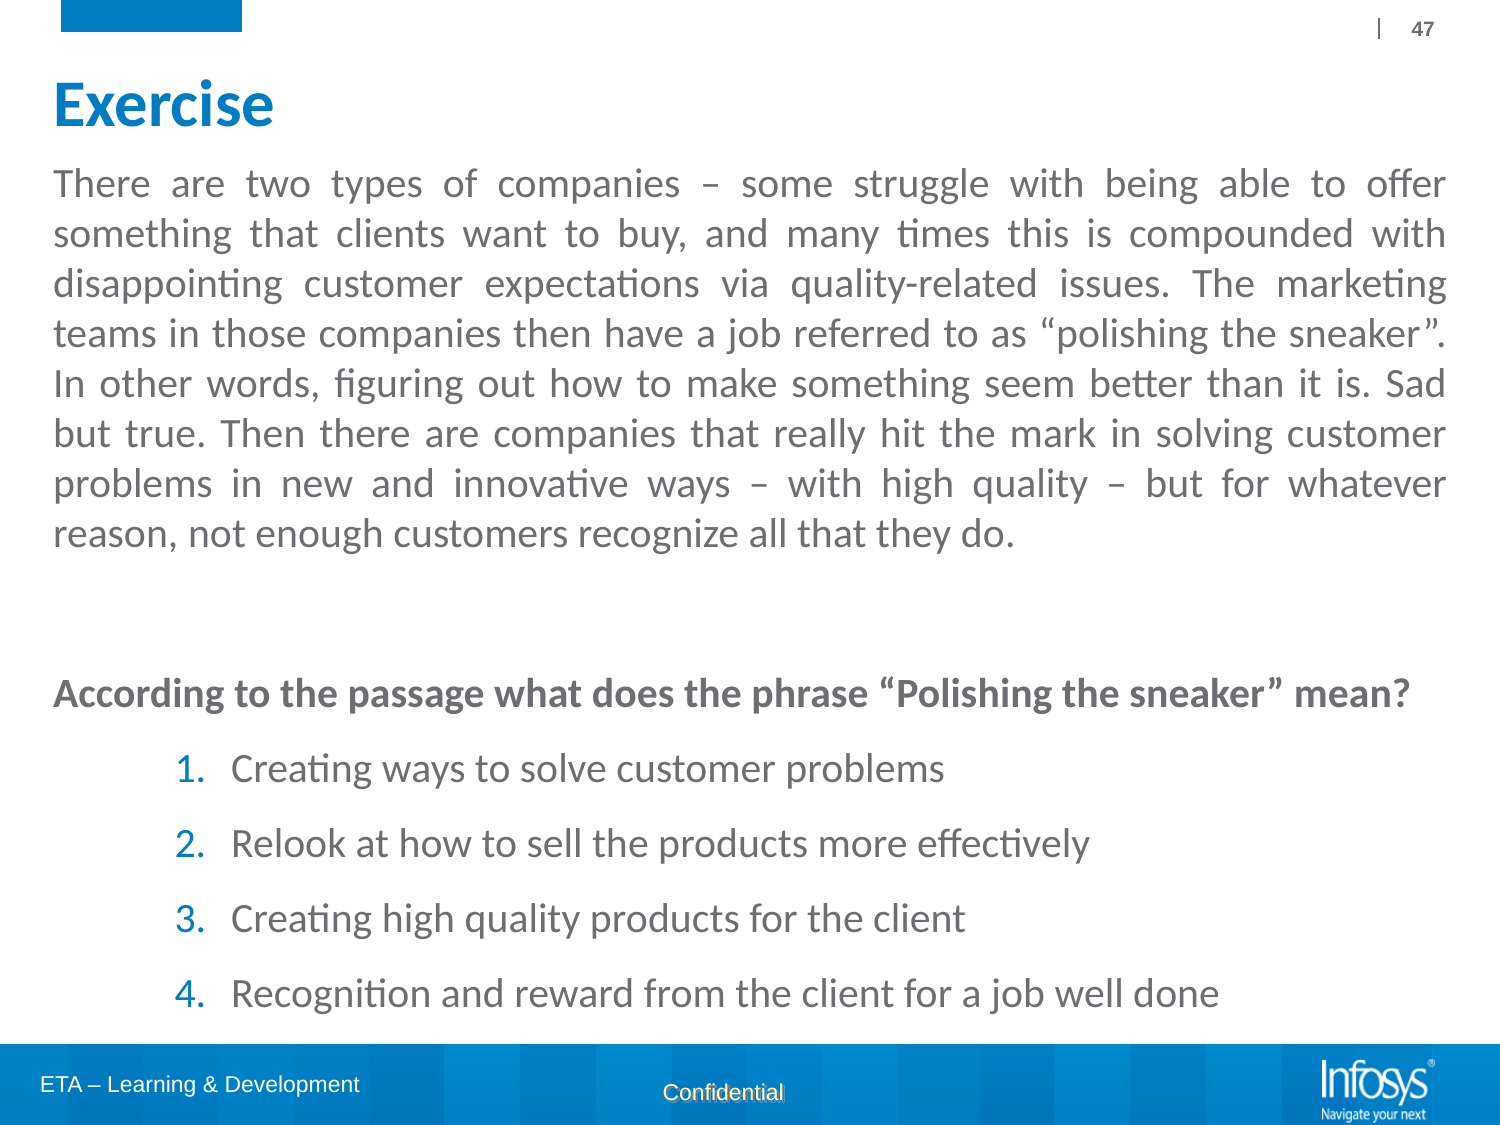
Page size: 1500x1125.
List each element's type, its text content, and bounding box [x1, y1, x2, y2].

list There are two types of companies – some struggle with being able to offer something that clients want to buy, and many times this is compounded with disappointing customer expectations via quality-related issues. The marketing teams in those companies then have a job referred to as “polishing the sneaker”. In other words, figuring out how to make something seem better than it is. Sad but true. Then there are companies that really hit the mark in solving customer problems in new and innovative ways – with high quality – but for whatever reason, not enough customers recognize all that they do. According to the passage what does the phrase “Polishing the sneaker” mean? Creating ways to solve customer problems Relook at how to sell the products more effectively Creating high quality products for the client Recognition and reward from the client for a job well done [38, 148, 1463, 842]
title Exercise [38, 31, 1463, 148]
picture [0, 1033, 1500, 1125]
slide_number 47 [1407, 12, 1440, 45]
